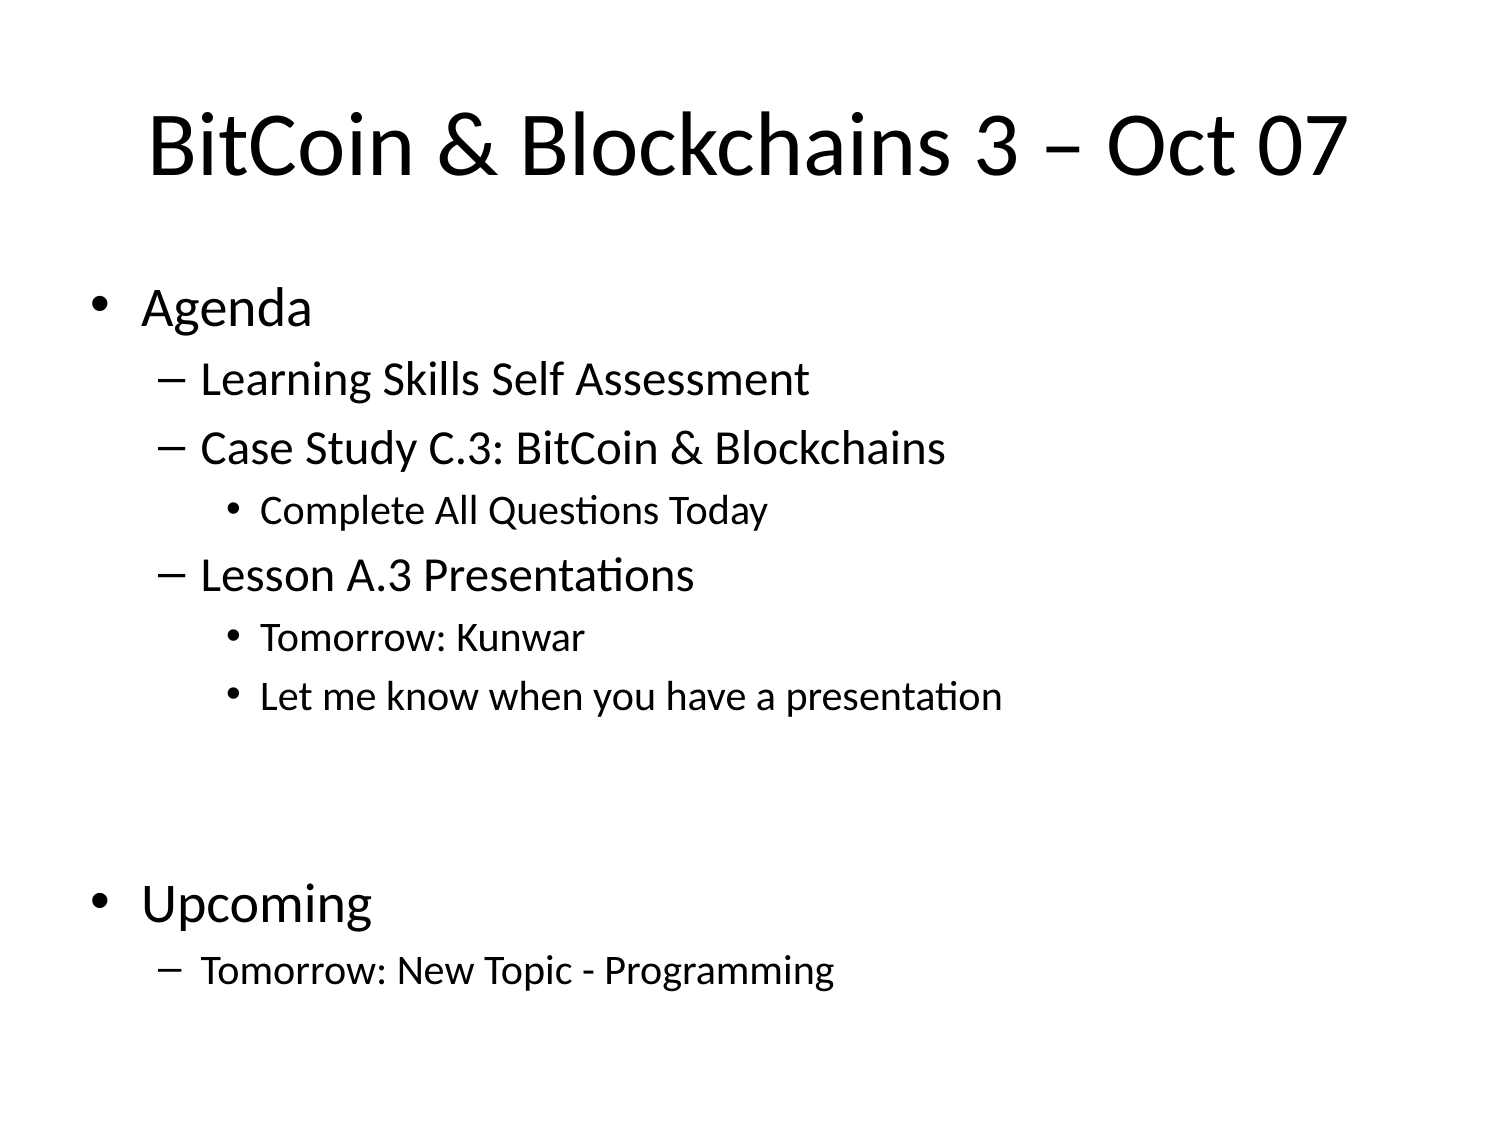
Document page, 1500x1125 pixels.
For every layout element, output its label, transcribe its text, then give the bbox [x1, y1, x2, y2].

title BitCoin & Blockchains 3 – Oct 07 [75, 45, 1425, 233]
list Agenda Learning Skills Self Assessment Case Study C.3: BitCoin & Blockchains Complete All Questions Today Lesson A.3 Presentations Tomorrow: Kunwar Let me know when you have a presentation Upcoming Tomorrow: New Topic - Programming [75, 262, 1425, 1005]
